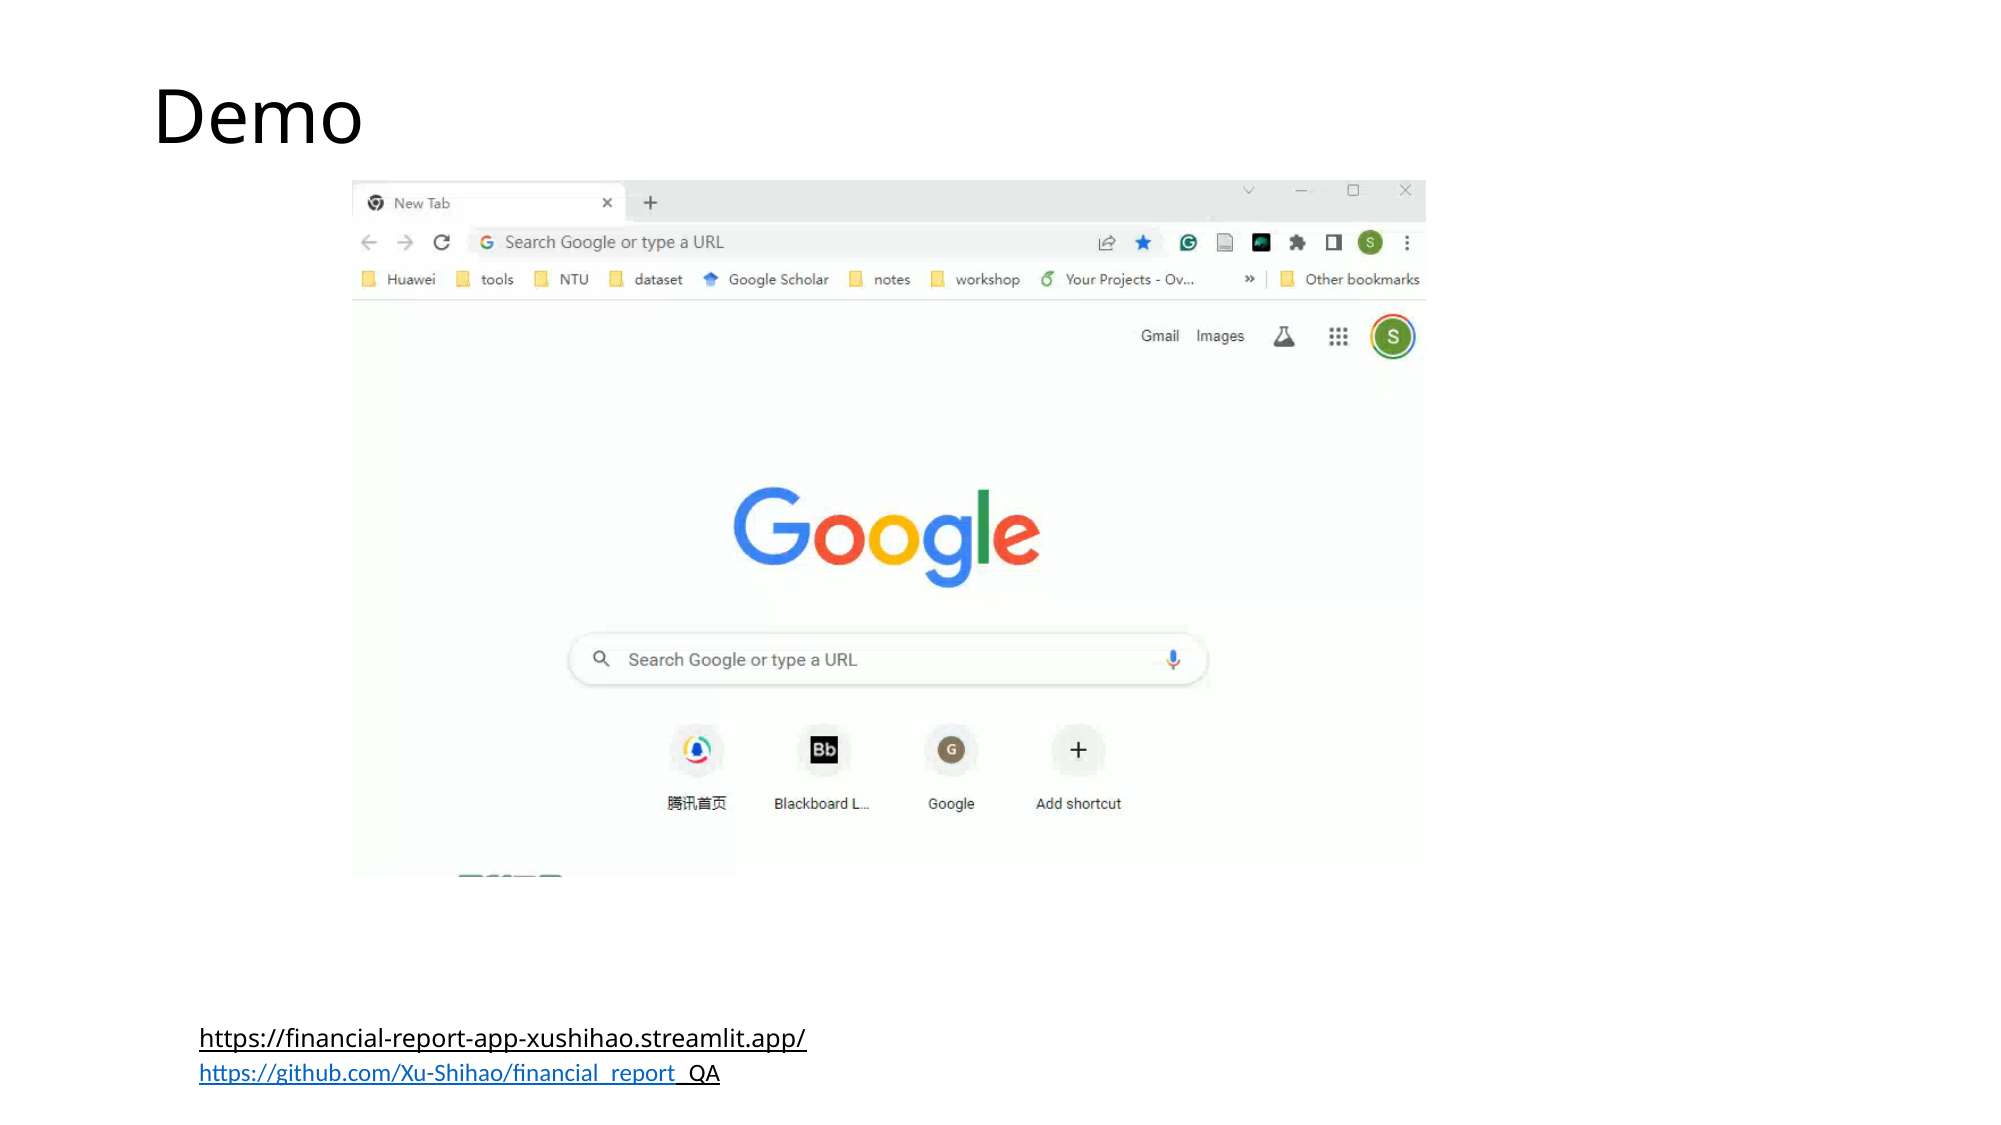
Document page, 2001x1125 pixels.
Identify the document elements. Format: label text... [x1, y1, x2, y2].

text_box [351, 179, 1427, 878]
title Demo [137, 59, 1863, 180]
text_box https://financial-report-app-xushihao.streamlit.app/ https://github.com/Xu-Shihao/financial_report_QA [184, 1015, 1185, 1094]
